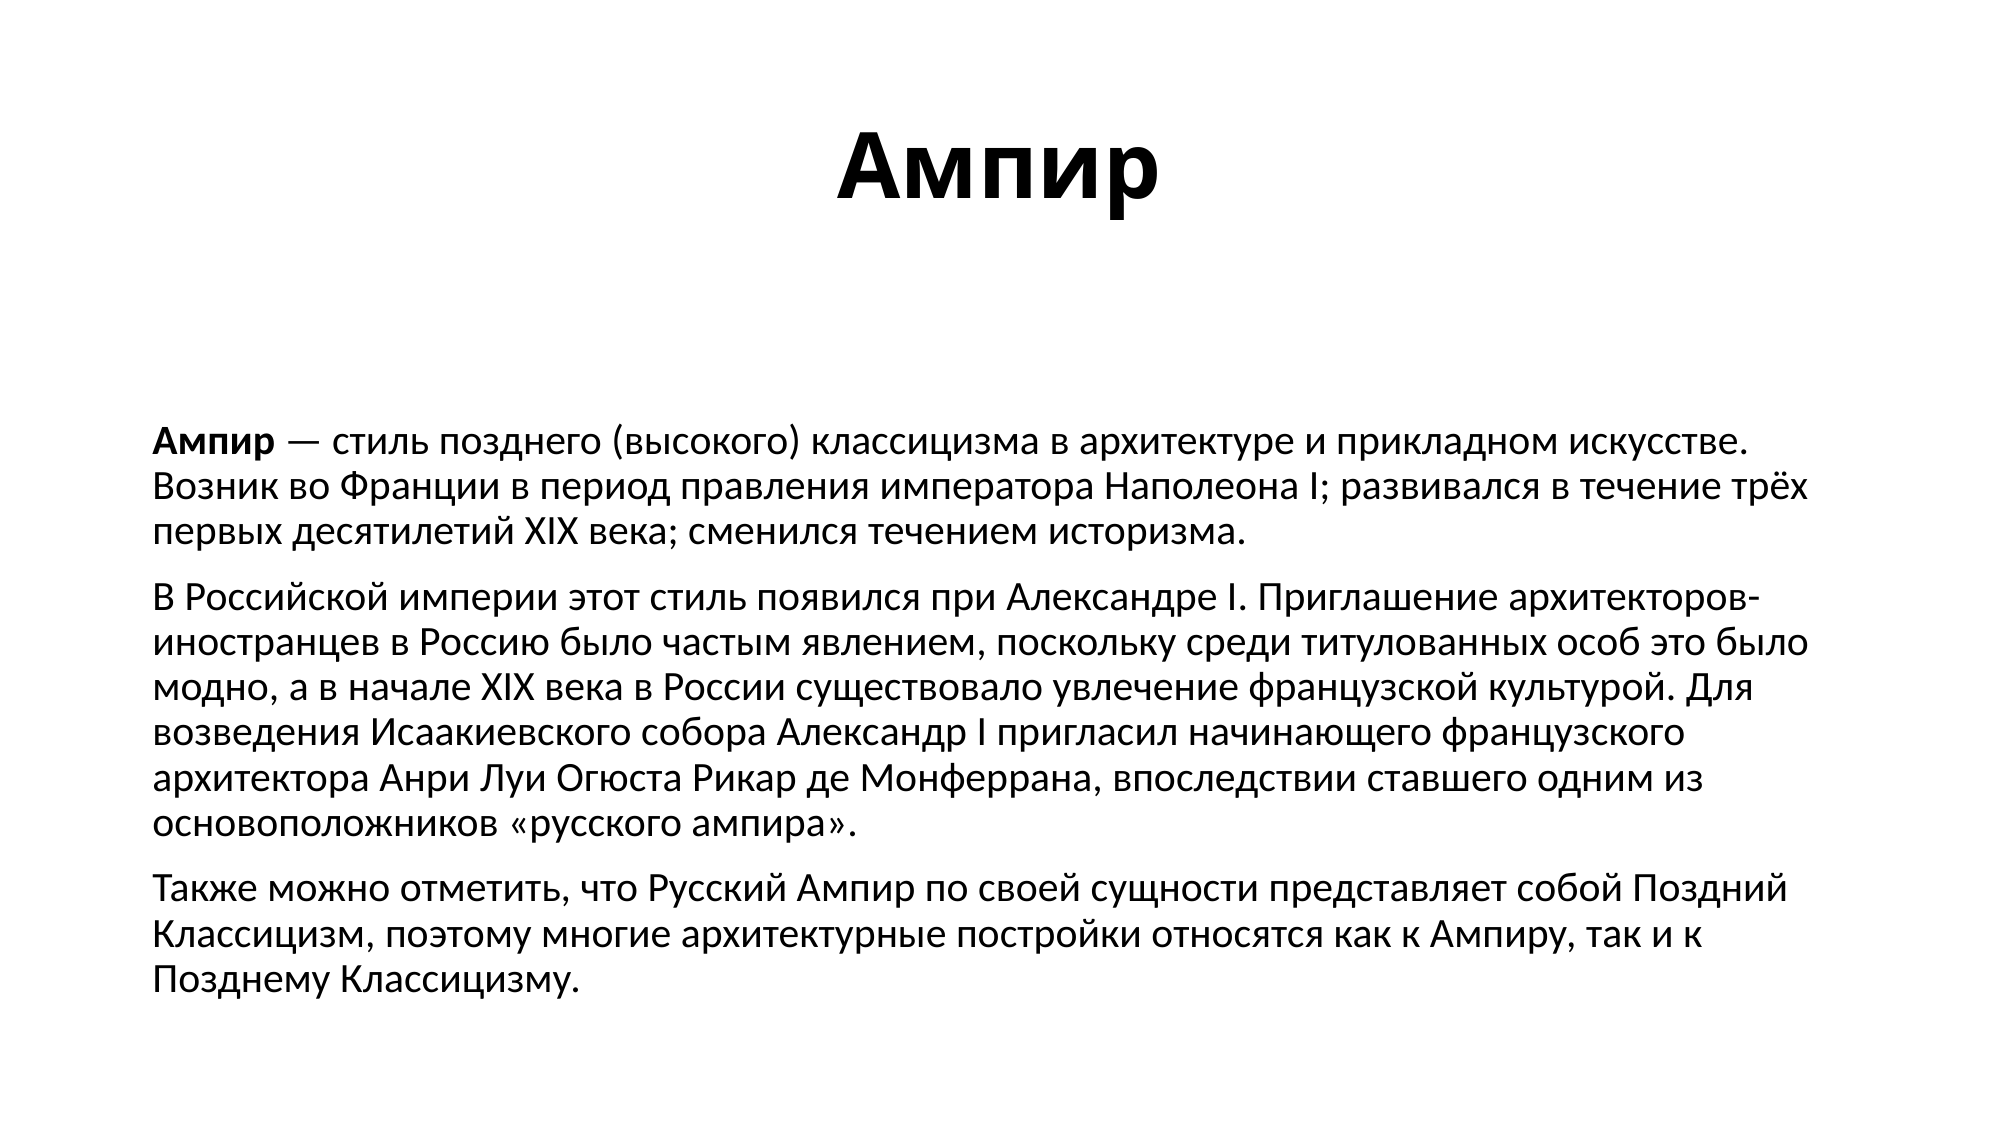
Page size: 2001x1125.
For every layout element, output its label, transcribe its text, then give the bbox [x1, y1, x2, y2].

list Ампир — стиль позднего (высокого) классицизма в архитектуре и прикладном искусстве. Возник во Франции в период правления императора Наполеона I; развивался в течение трёх первых десятилетий XIX века; сменился течением историзма. В Российской империи этот стиль появился при Александре I. Приглашение архитекторов-иностранцев в Россию было частым явлением, поскольку среди титулованных особ это было модно, а в начале XIX века в России существовало увлечение французской культурой. Для возведения Исаакиевского собора Александр I пригласил начинающего французского архитектора Анри Луи Огюста Рикар де Монферрана, впоследствии ставшего одним из основоположников «русского ампира». Также можно отметить, что Русский Ампир по своей сущности представляет собой Поздний Классицизм, поэтому многие архитектурные постройки относятся как к Ампиру, так и к Позднему Классицизму. [137, 411, 1863, 1125]
title Ампир [137, 59, 1863, 278]
